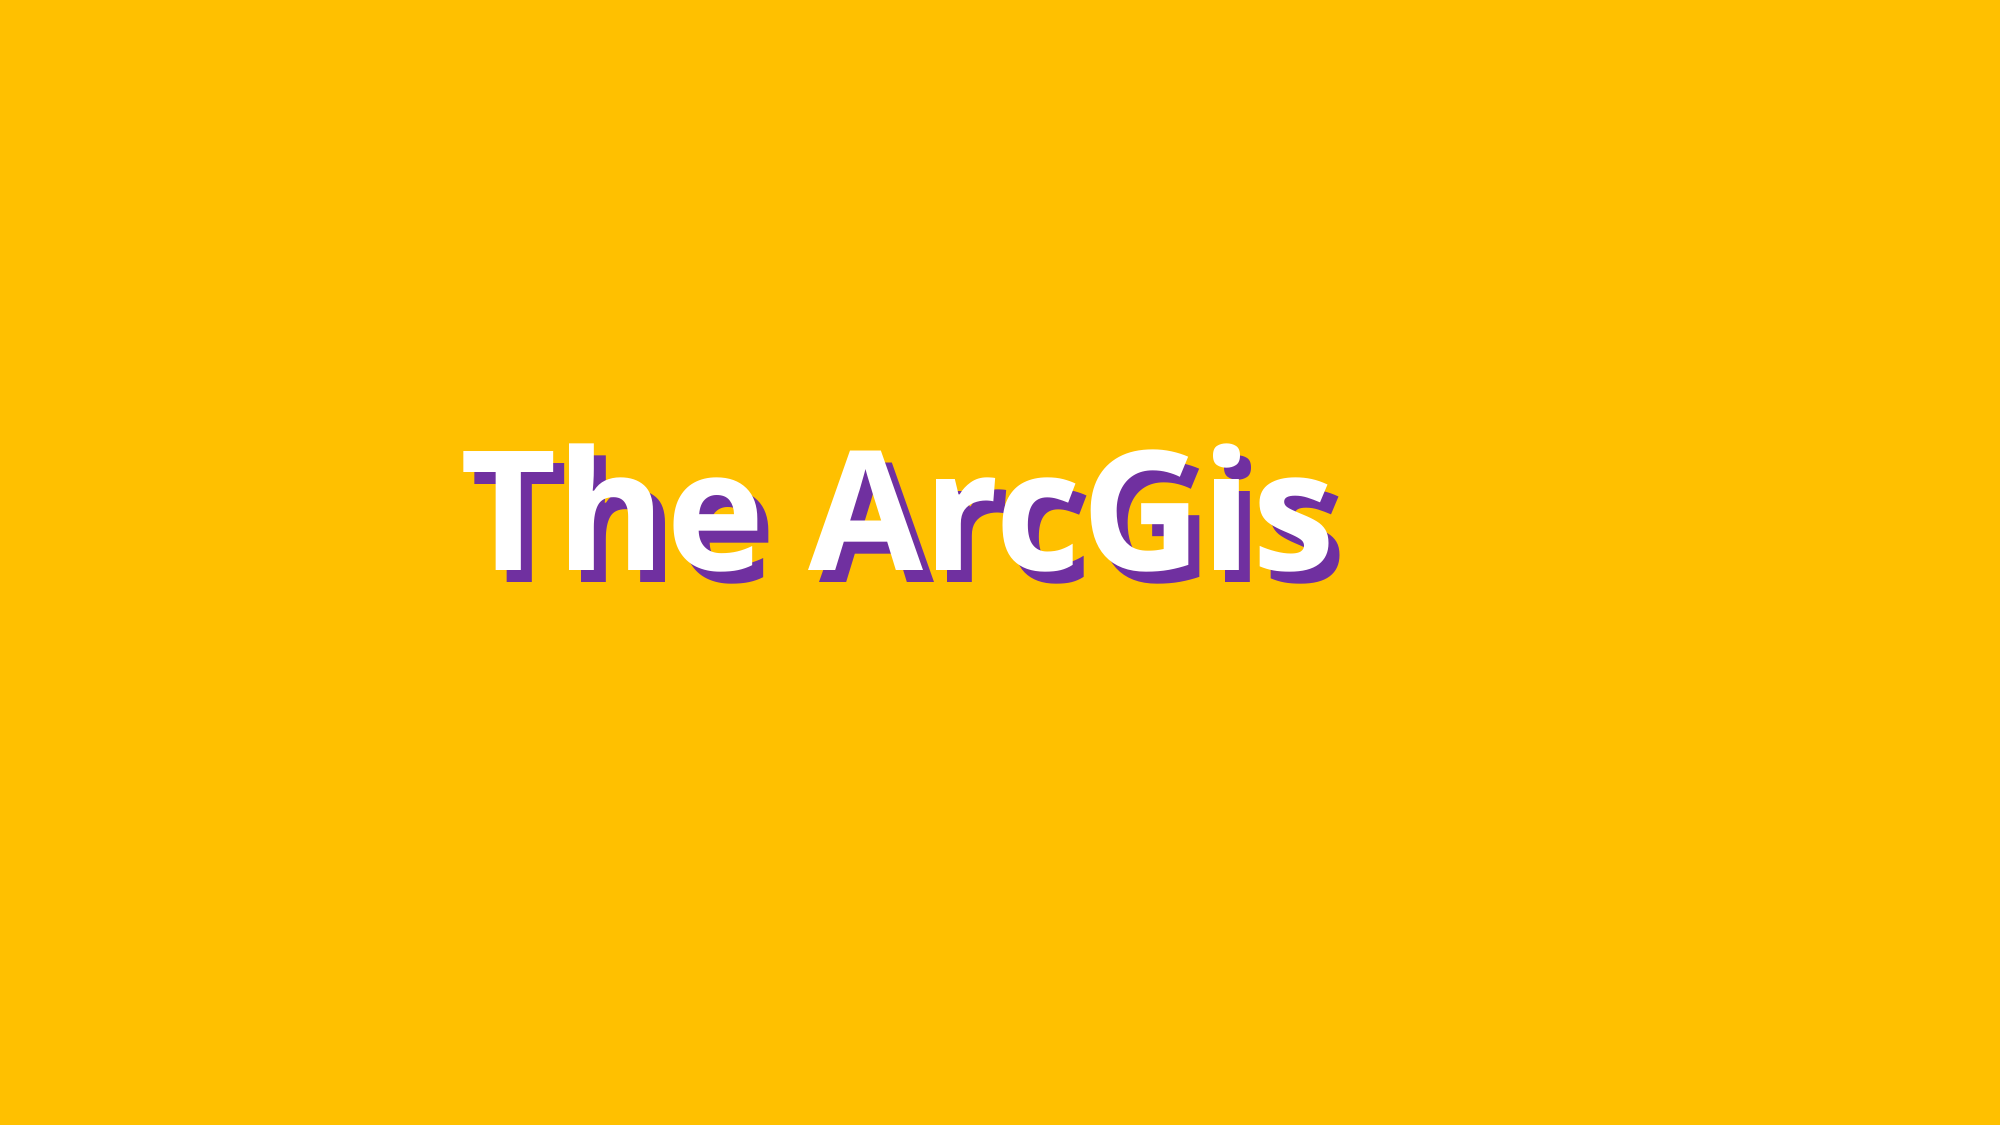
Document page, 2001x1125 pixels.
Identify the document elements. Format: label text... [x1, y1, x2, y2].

text_box The ArcGis [317, 408, 1502, 623]
text_box The ArcGis [305, 396, 1490, 611]
